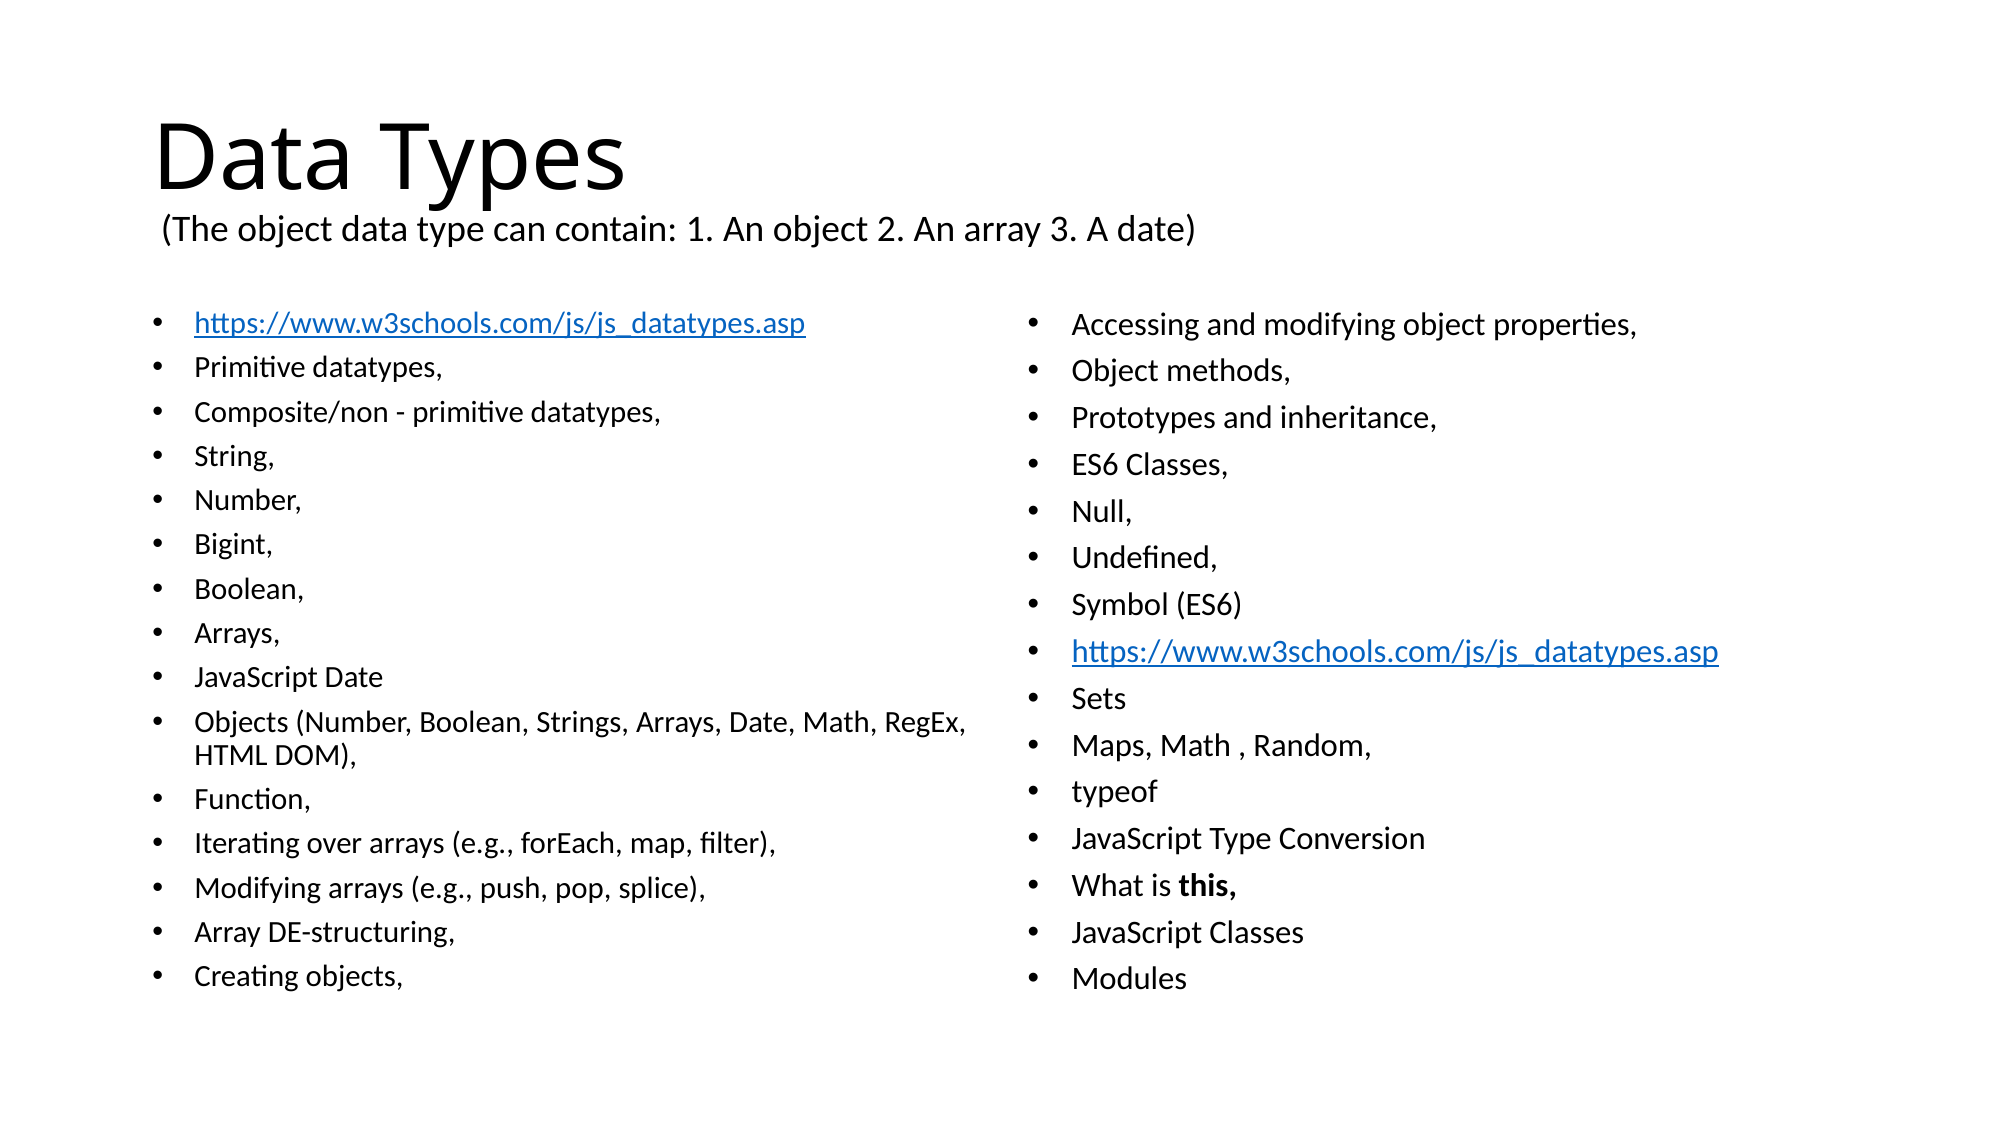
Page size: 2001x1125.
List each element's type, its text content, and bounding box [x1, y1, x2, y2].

list Accessing and modifying object properties, Object methods, Prototypes and inheritance, ES6 Classes, Null, Undefined, Symbol (ES6) https://www.w3schools.com/js/js_datatypes.asp Sets Maps, Math , Random, typeof JavaScript Type Conversion What is this, JavaScript Classes Modules [1012, 299, 1863, 1014]
title Data Types (The object data type can contain: 1. An object 2. An array 3. A date) [137, 59, 1863, 300]
list https://www.w3schools.com/js/js_datatypes.asp Primitive datatypes, Composite/non - primitive datatypes, String, Number, Bigint, Boolean, Arrays, JavaScript Date Objects (Number, Boolean, Strings, Arrays, Date, Math, RegEx, HTML DOM), Function, Iterating over arrays (e.g., forEach, map, filter), Modifying arrays (e.g., push, pop, splice), Array DE-structuring, Creating objects, [137, 299, 988, 1014]
